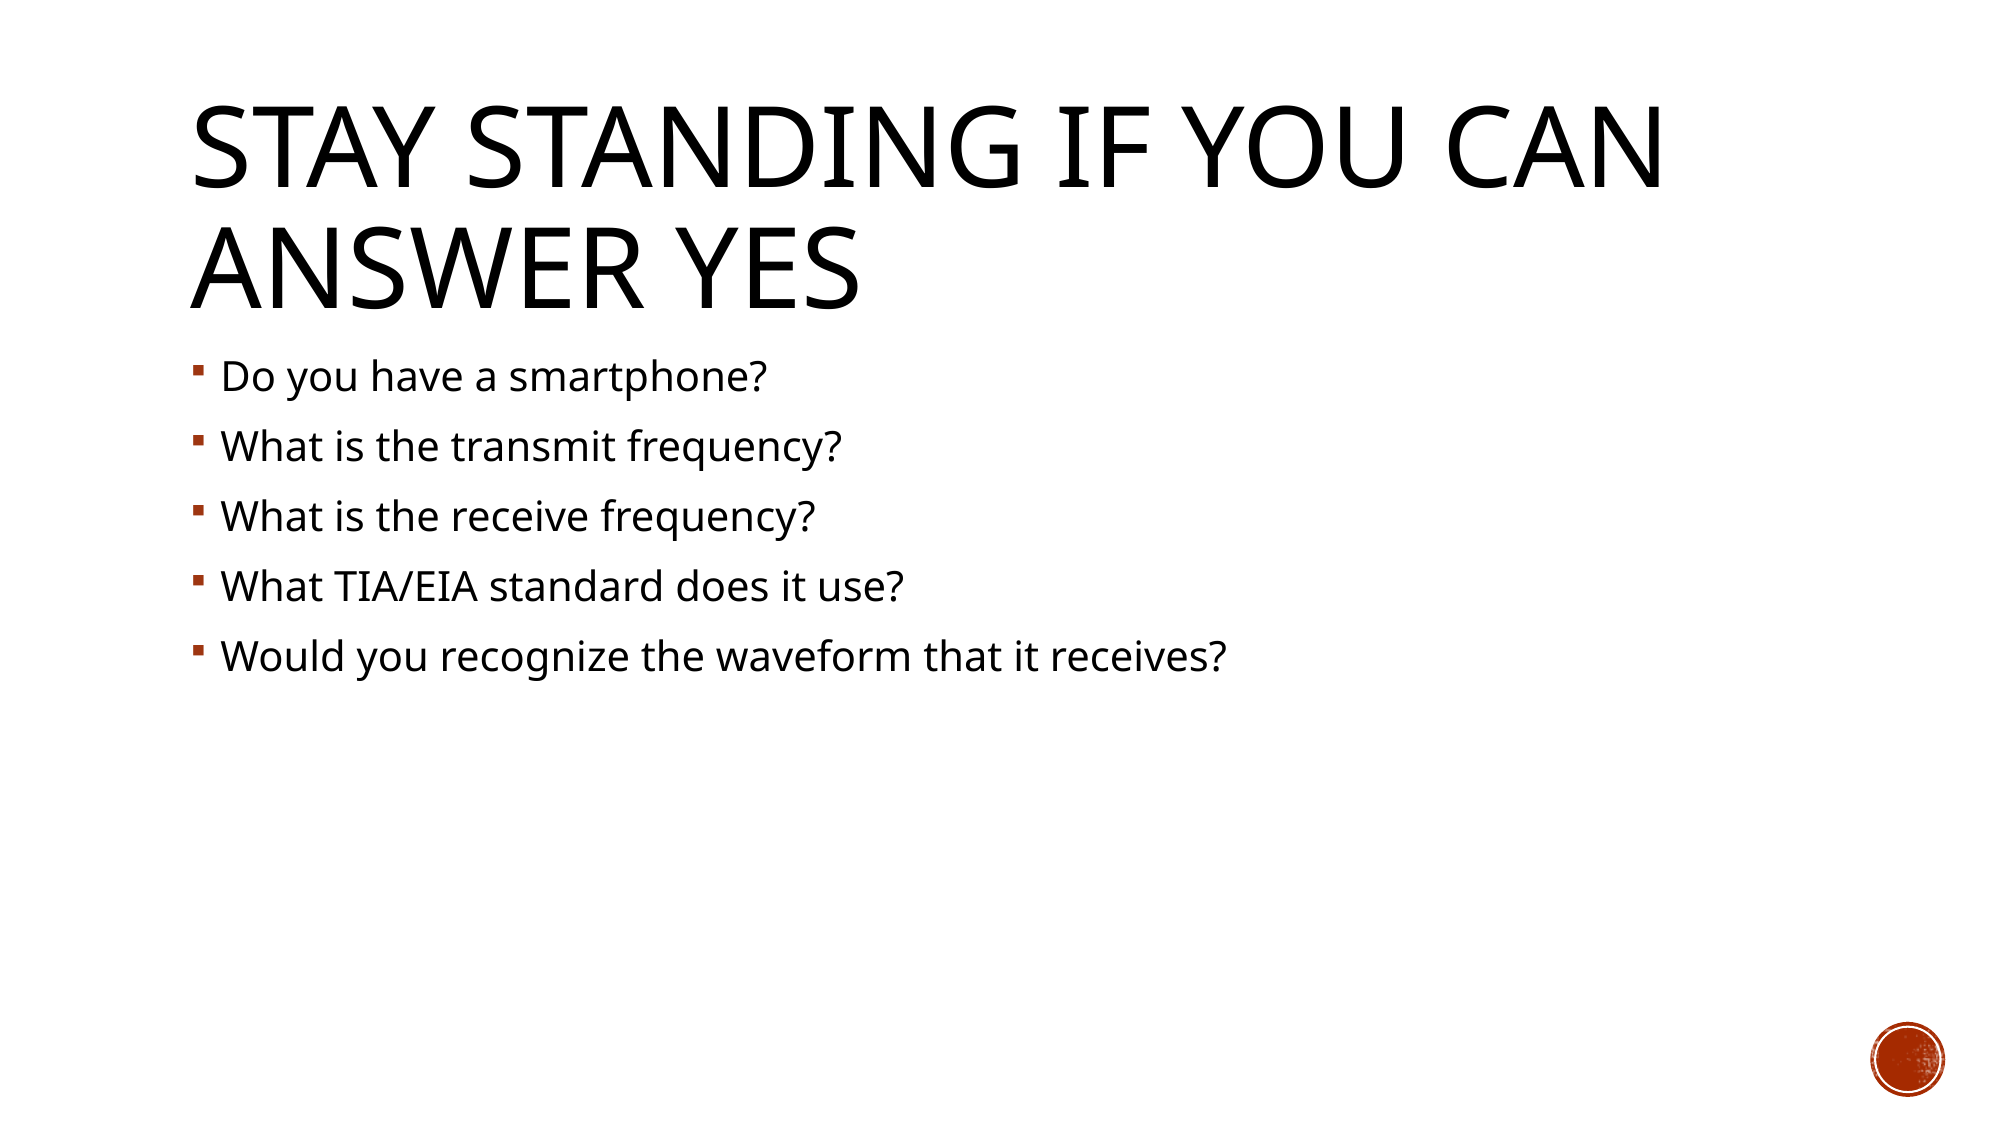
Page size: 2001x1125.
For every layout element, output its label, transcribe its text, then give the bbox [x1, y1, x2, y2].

list Do you have a smartphone? What is the transmit frequency? What is the receive frequency? What TIA/EIA standard does it use? Would you recognize the waveform that it receives? [175, 348, 1826, 1013]
title Stay standing if you can answer yes [175, 79, 1826, 344]
